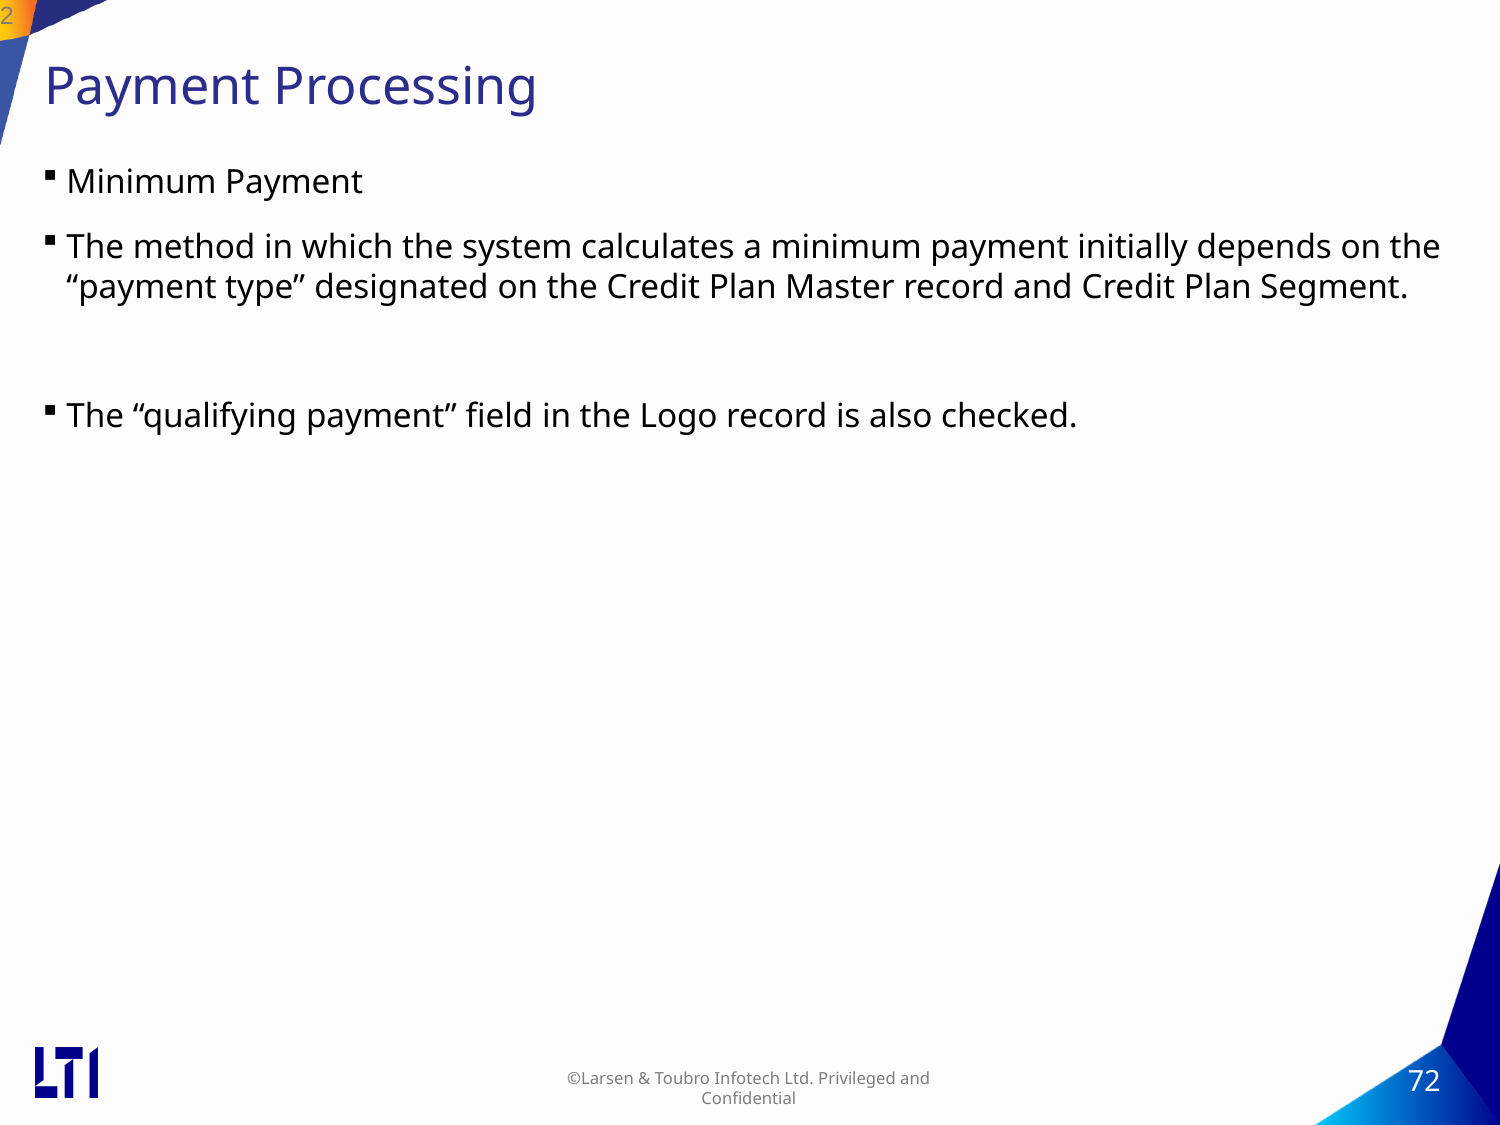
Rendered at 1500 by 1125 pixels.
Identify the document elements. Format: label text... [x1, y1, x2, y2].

picture [1310, 854, 1500, 1125]
picture [0, 0, 110, 145]
picture [35, 1047, 98, 1098]
title Payment Processing [44, 52, 1455, 116]
list Minimum Payment The method in which the system calculates a minimum payment initially depends on the “payment type” designated on the Credit Plan Master record and Credit Plan Segment. The “qualifying payment” field in the Logo record is also checked. [42, 159, 1456, 1021]
